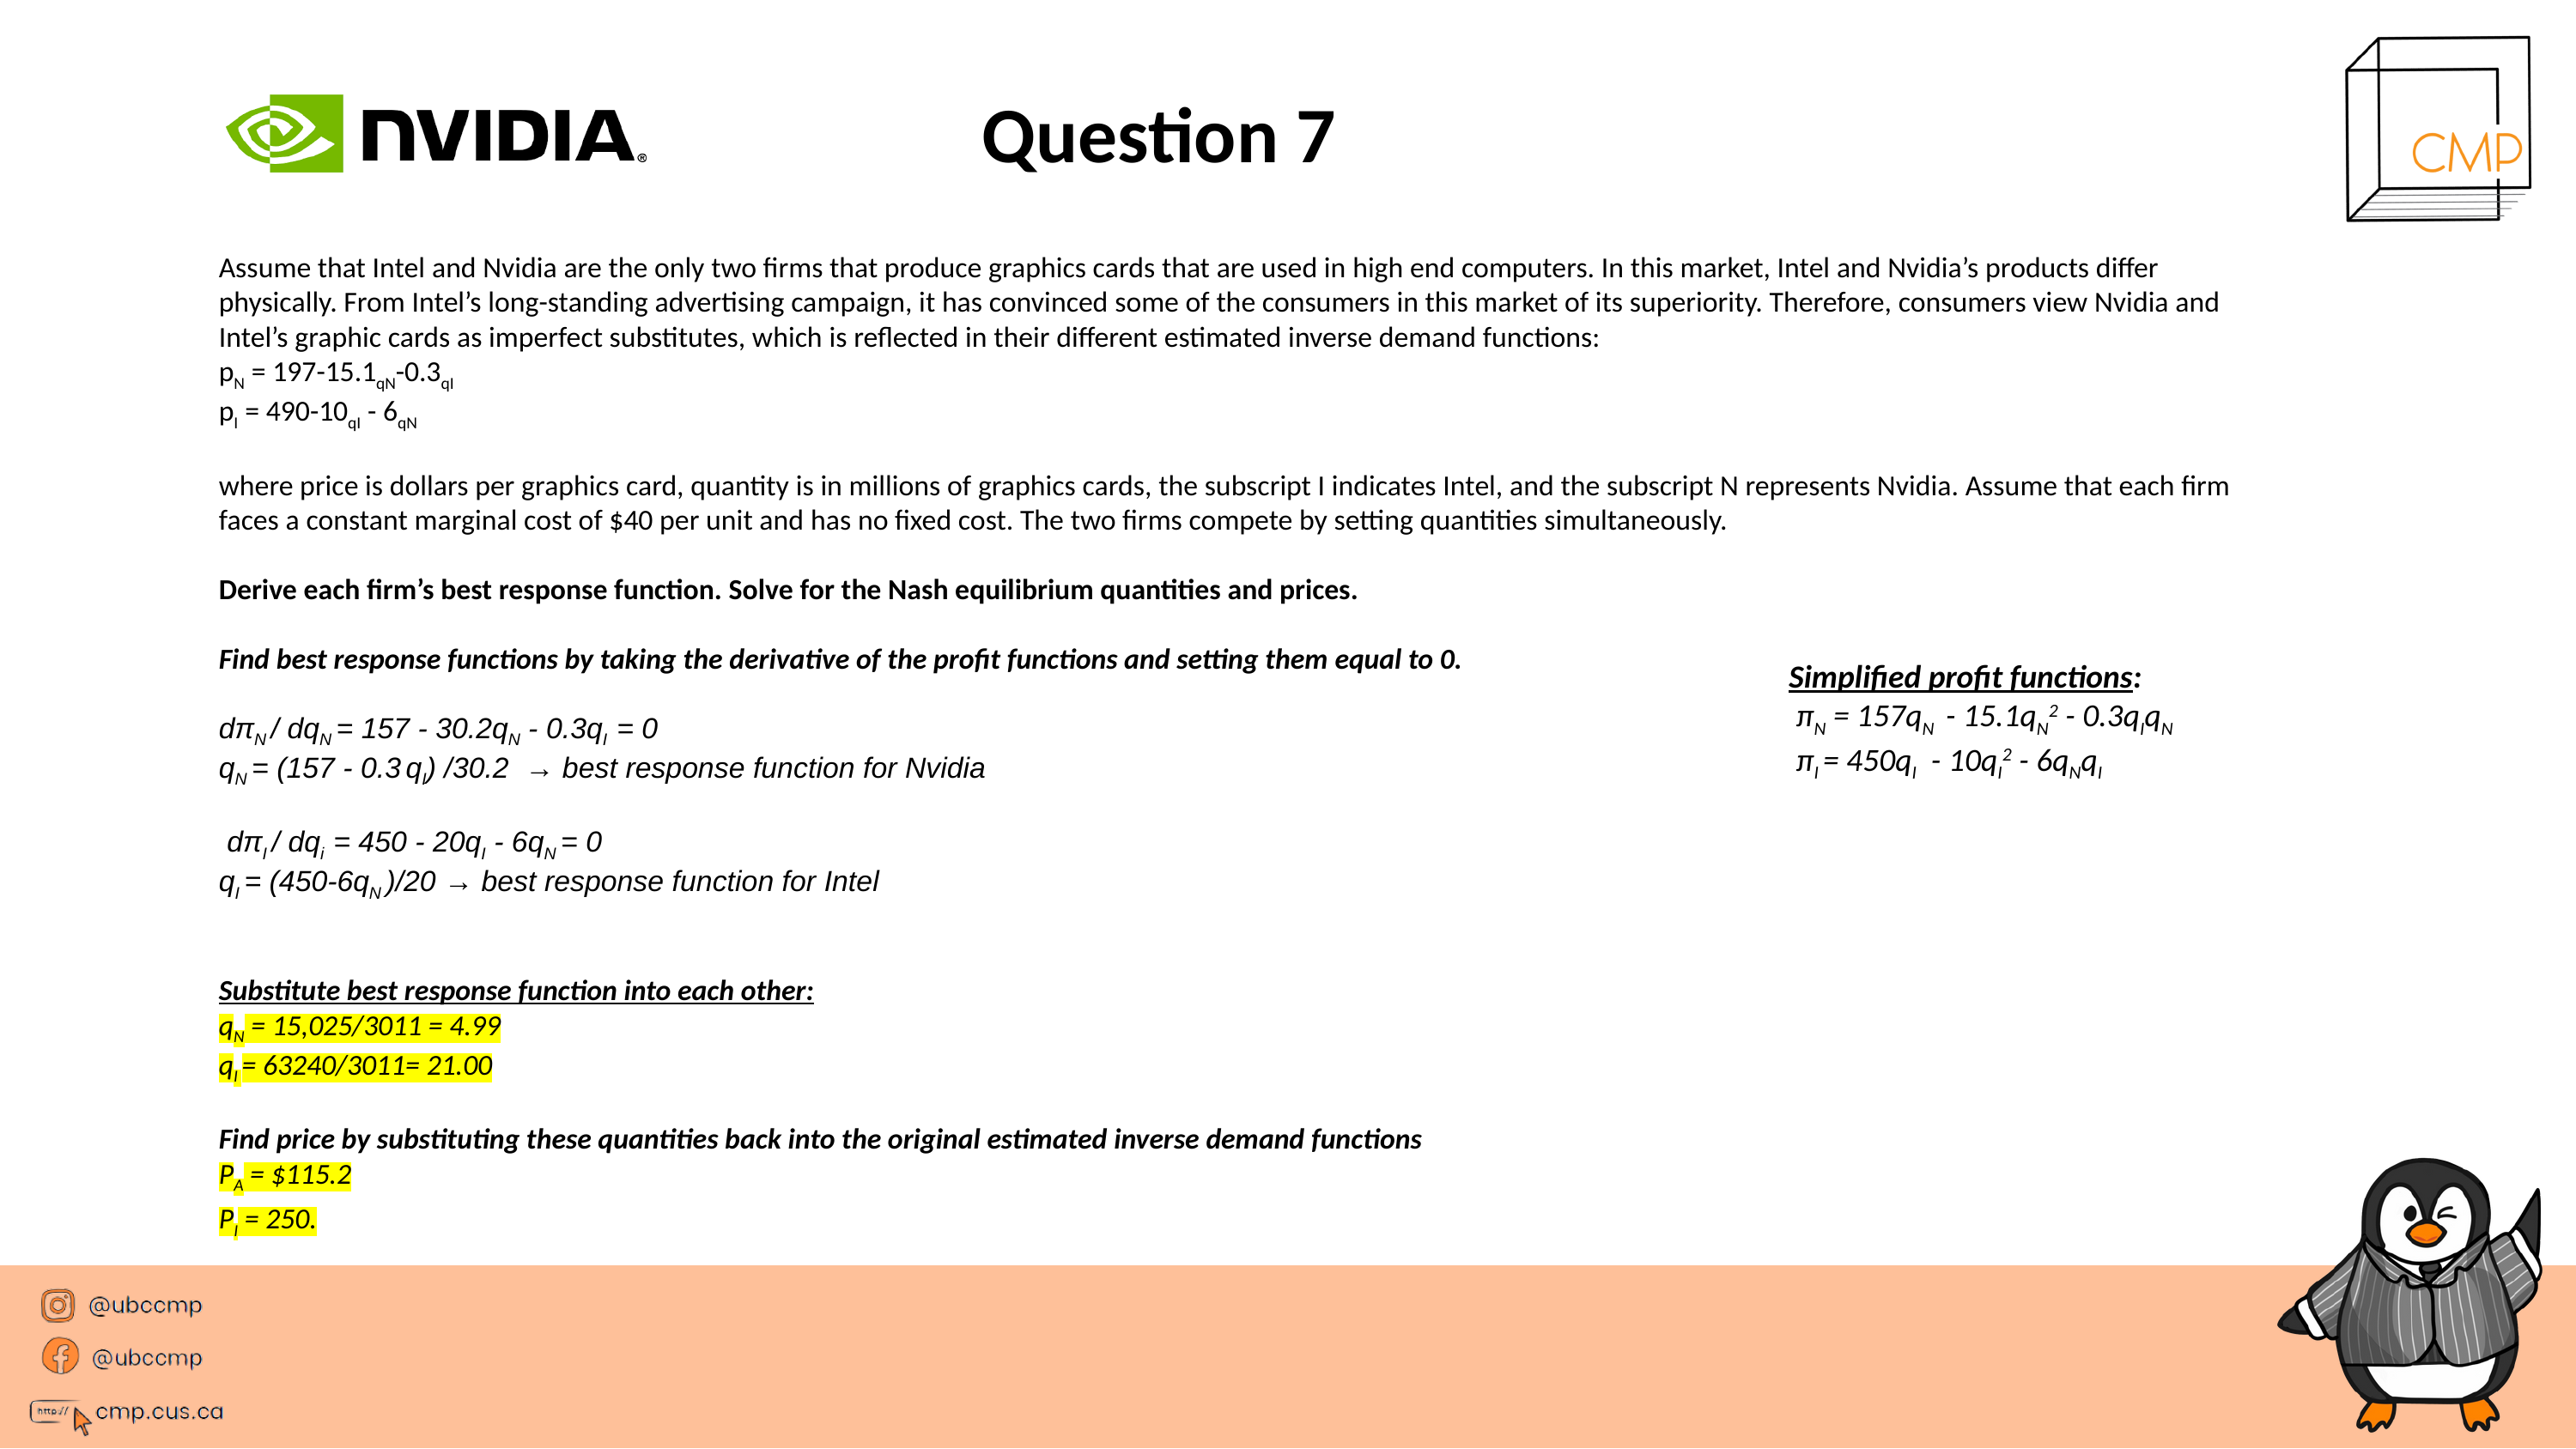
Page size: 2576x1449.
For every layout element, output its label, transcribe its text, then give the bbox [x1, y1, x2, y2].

text_box Question 7 [570, 50, 1730, 212]
text_box Simplified profit functions: πN = 157qN - 15.1qN2 - 0.3qIqN πI = 450qI - 10qI2 - 6qNqI [1776, 650, 2253, 790]
text_box Assume that Intel and Nvidia are the only two firms that produce graphics cards that are used in high end computers. In this market, Intel and Nvidia’s products differ physically. From Intel’s long-standing advertising campaign, it has convinced some of the consumers in this market of its superiority. Therefore, consumers view Nvidia and Intel’s graphic cards as imperfect substitutes, which is reflected in their different estimated inverse demand functions: pN = 197-15.1qN-0.3qI pI = 490-10qI - 6qN where price is dollars per graphics card, quantity is in millions of graphics cards, the subscript I indicates Intel, and the subscript N represents Nvidia. Assume that each firm faces a constant marginal cost of $40 per unit and has no fixed cost. The two firms compete by setting quantities simultaneously. Derive each firm’s best response function. Solve for the Nash equilibrium quantities and prices. Find best response functions by taking the derivative of the profit functions and setting them equal to 0. dπN / dqN = 157 - 30.2qN - 0.3qI = 0 qN = (157 - 0.3 qI) /30.2 → best response function for Nvidia dπI / dqi = 450 - 20qI - 6qN = 0 qI = (450-6qN )/20 → best response function for Intel Substitute best response function into each other: qN = 15,025/3011 = 4.99 qI = 63240/3011= 21.00 Find price by substituting these quantities back into the original estimated inverse demand functions PA = $115.2 PI = 250. [191, 242, 2265, 1245]
picture [2233, 0, 2576, 337]
picture [15, 1276, 258, 1442]
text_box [0, 1245, 2227, 1449]
picture [225, 94, 647, 173]
picture [2232, 1003, 2576, 1449]
